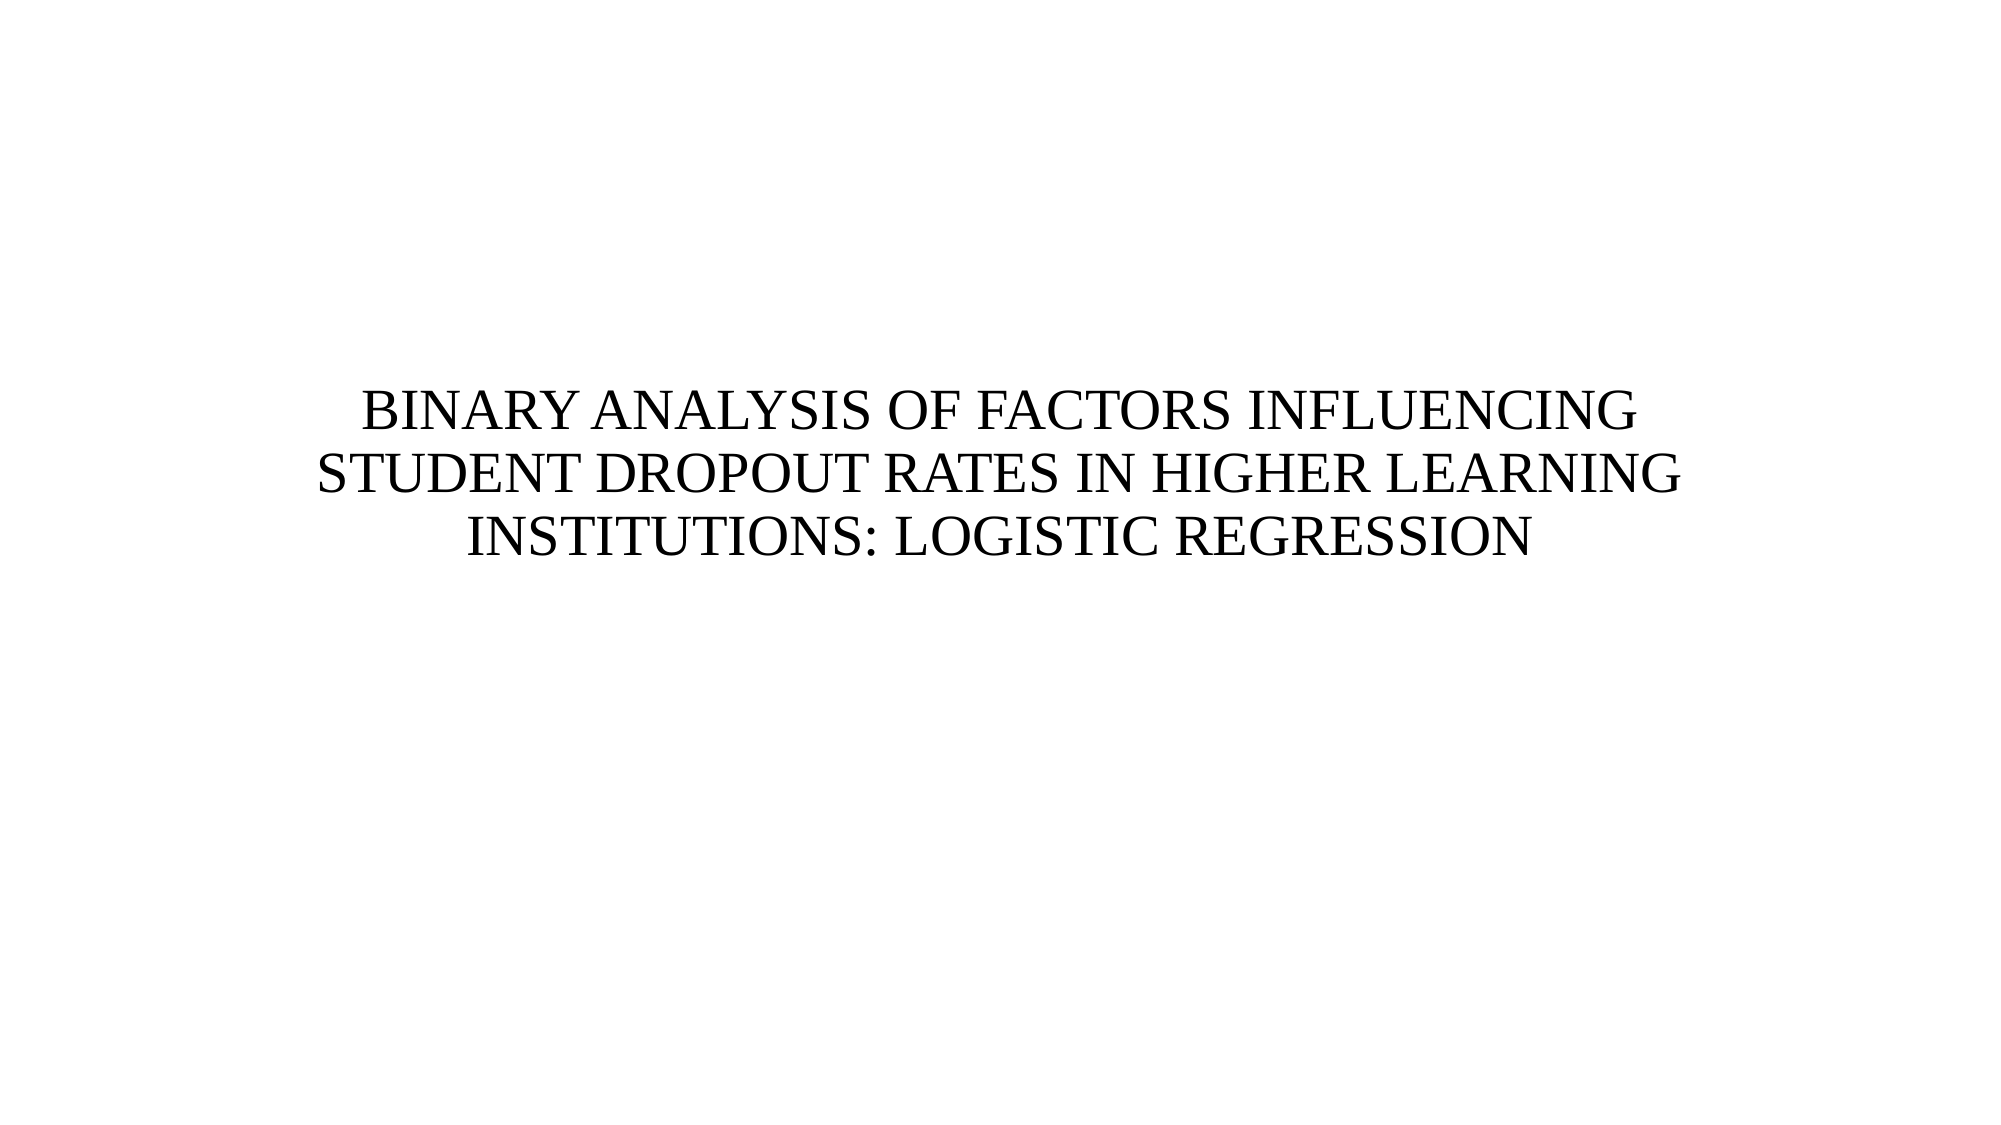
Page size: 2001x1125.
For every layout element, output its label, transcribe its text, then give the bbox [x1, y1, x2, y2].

title BINARY ANALYSIS OF FACTORS INFLUENCING STUDENT DROPOUT RATES IN HIGHER LEARNING INSTITUTIONS: LOGISTIC REGRESSION [249, 184, 1750, 576]
